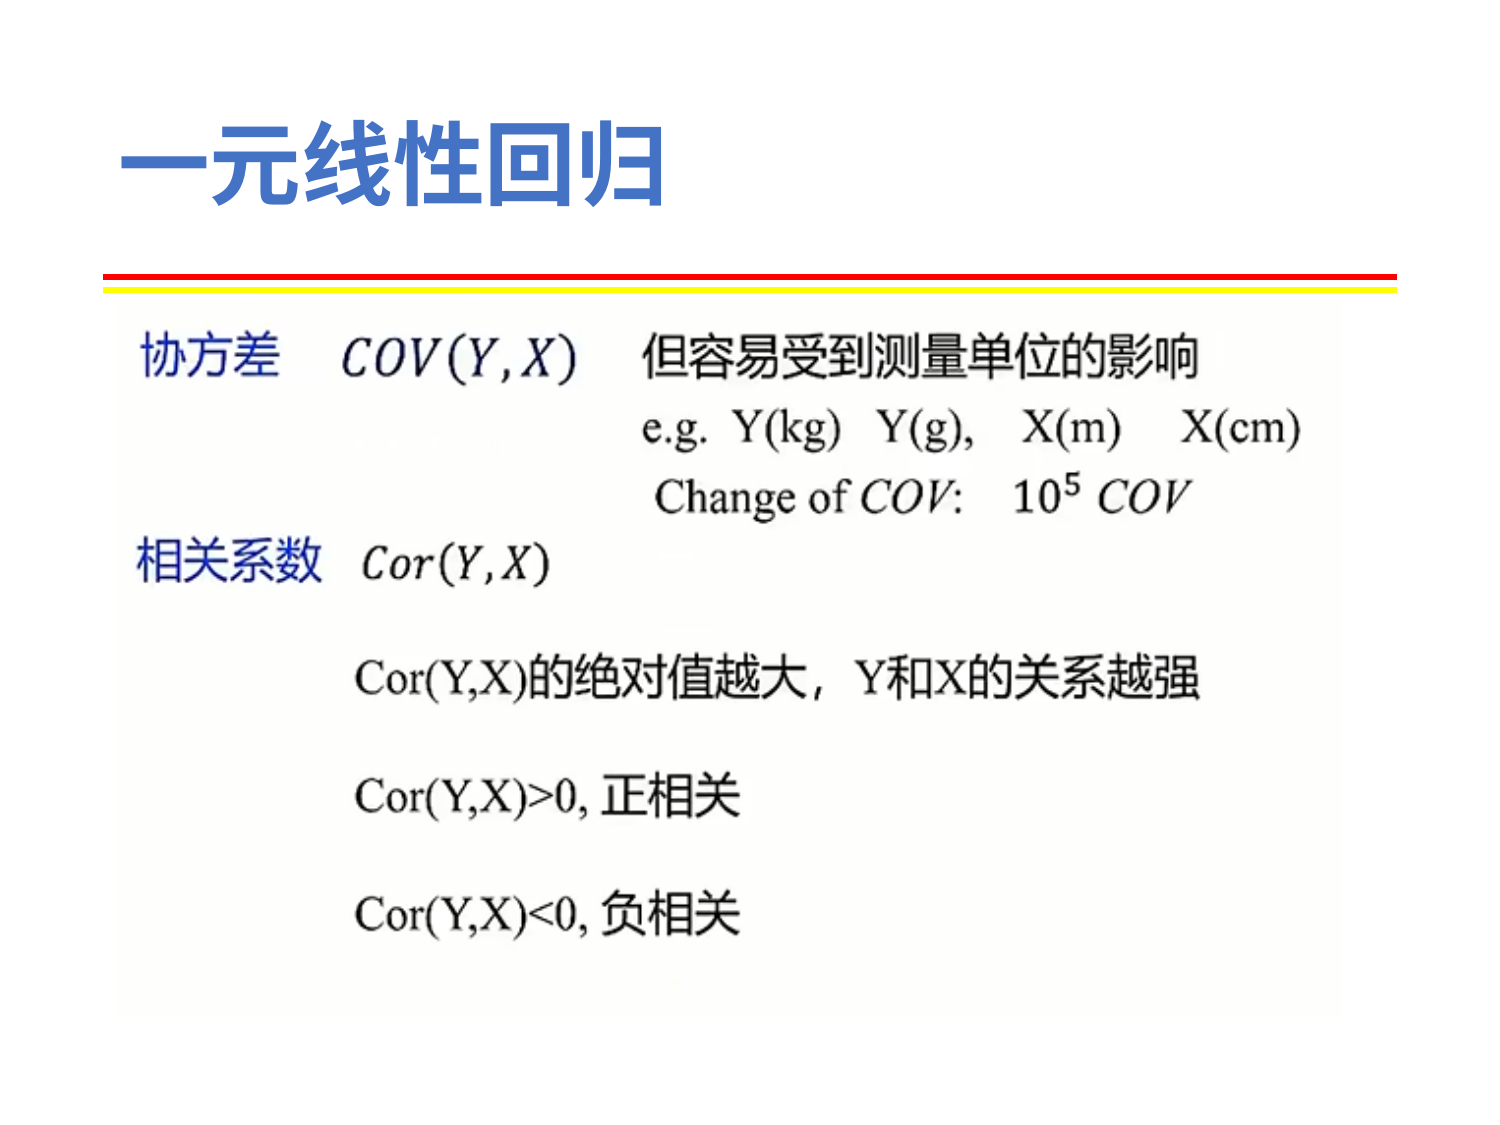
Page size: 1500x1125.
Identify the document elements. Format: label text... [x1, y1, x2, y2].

picture [115, 302, 1342, 1017]
title 一元线性回归 [103, 59, 1397, 274]
